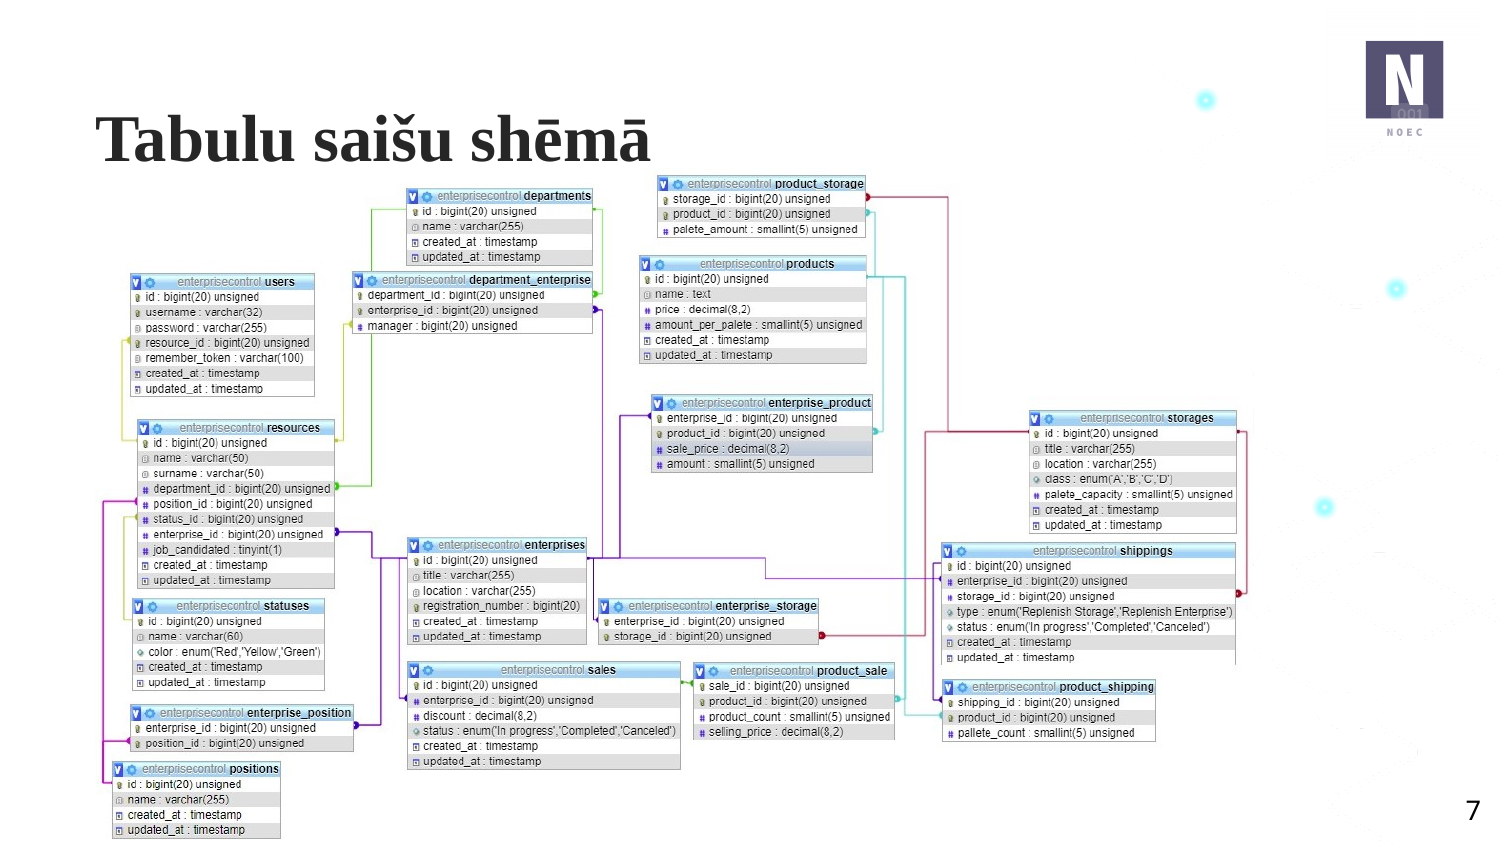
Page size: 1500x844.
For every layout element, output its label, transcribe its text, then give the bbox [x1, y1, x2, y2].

title Tabulu saišu shēmā [95, 33, 1082, 166]
picture [0, 0, 1500, 844]
slide_number 7 [1391, 779, 1482, 844]
